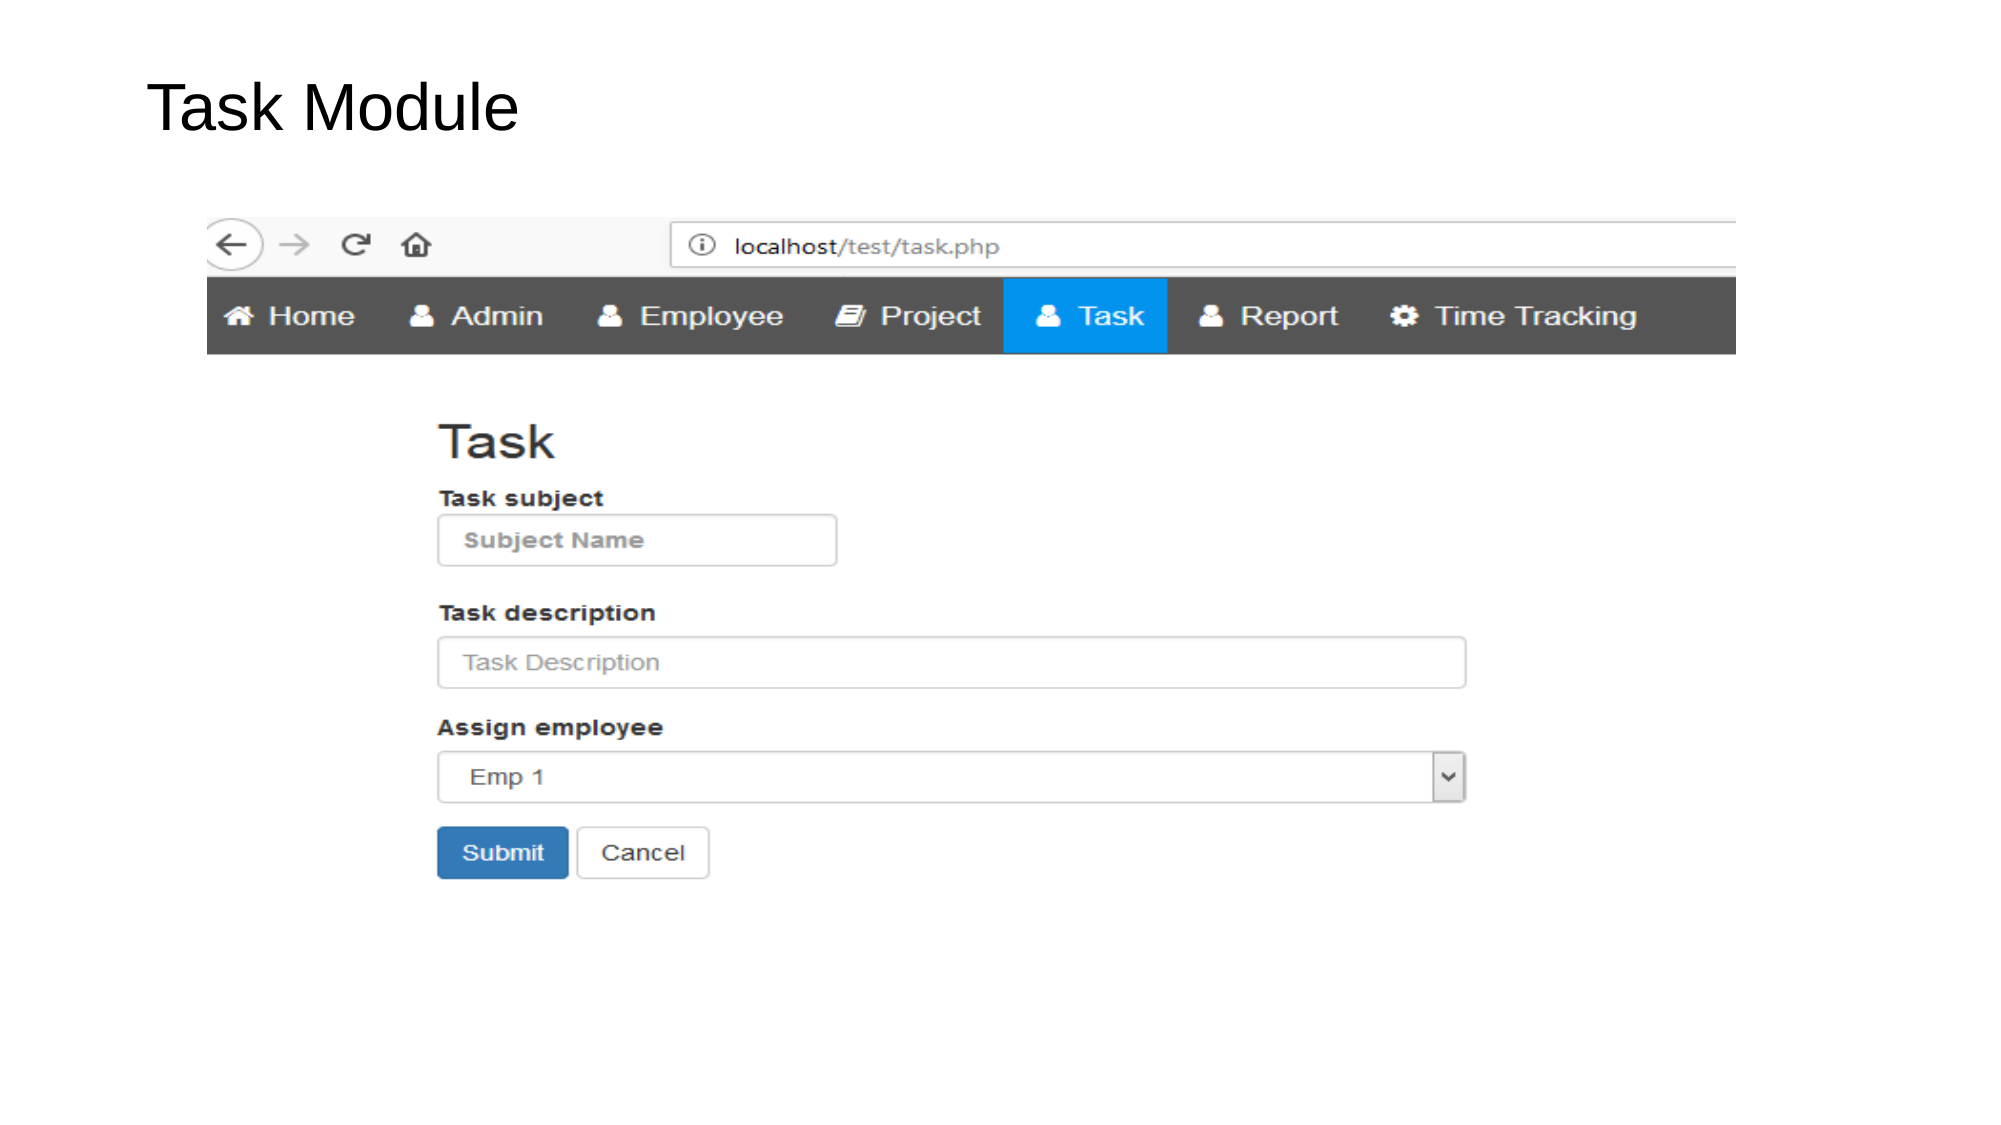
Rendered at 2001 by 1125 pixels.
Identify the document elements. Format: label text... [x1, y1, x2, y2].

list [207, 217, 1736, 1014]
title Task Module [131, 0, 1857, 218]
